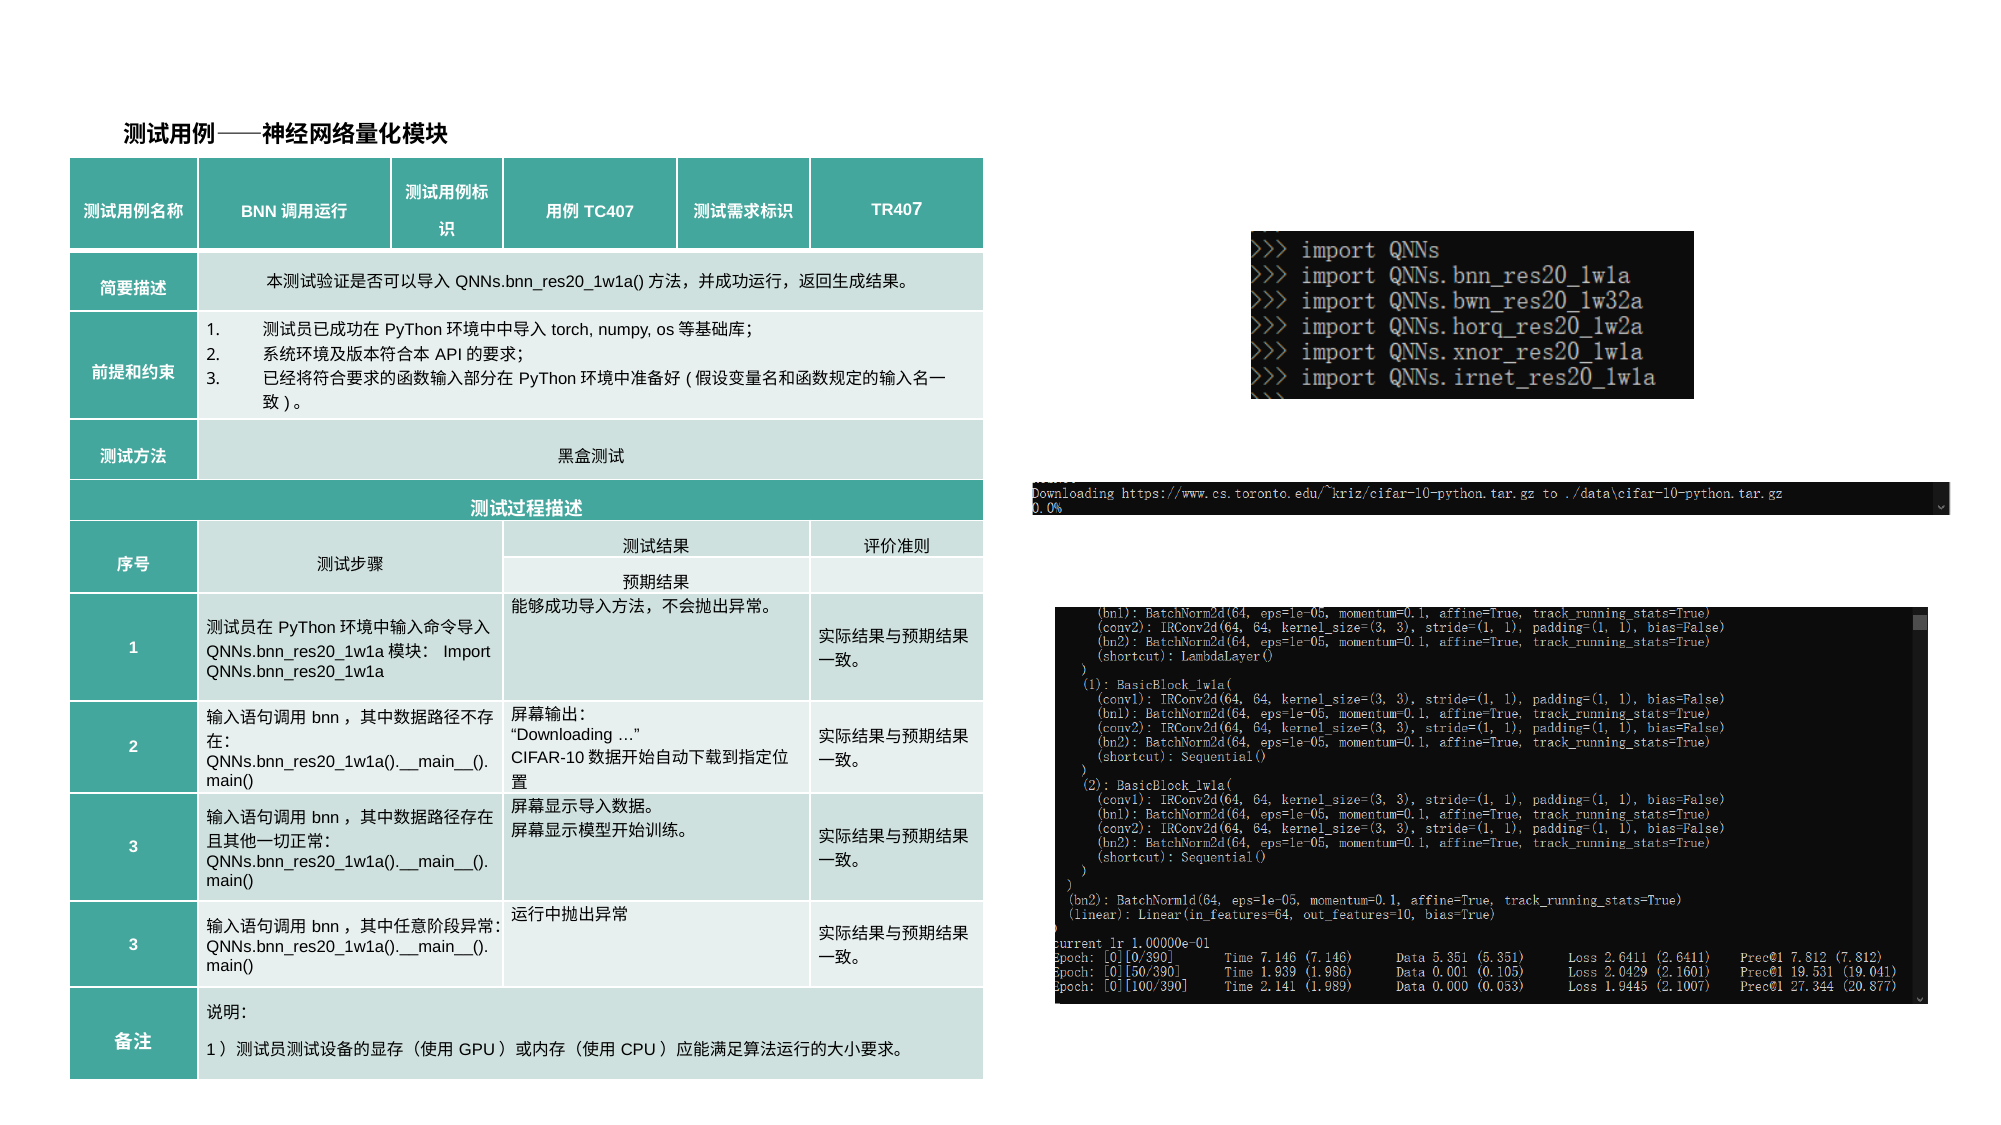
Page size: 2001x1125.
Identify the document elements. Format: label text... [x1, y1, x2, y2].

table_cell 实际结果与预期结果一致。 [811, 594, 983, 700]
table_header BNN调用运行 [199, 158, 390, 248]
table_cell 运行中抛出异常 [504, 902, 809, 986]
table_cell 说明： 1）测试员测试设备的显存（使用GPU）或内存（使用CPU）应能满足算法运行的大小要求。 [199, 988, 983, 1079]
table_cell 预期结果 [504, 558, 809, 592]
table_cell 屏幕显示导入数据。 屏幕显示模型开始训练。 [504, 794, 809, 900]
table_cell 本测试验证是否可以导入QNNs.bnn_res20_1w1a()方法，并成功运行，返回生成结果。 [199, 253, 983, 310]
table_cell 序号 [70, 521, 197, 592]
table_header 用例TC407 [504, 158, 676, 248]
table_cell 测试步骤 [199, 521, 502, 592]
table_header 测试需求标识 [678, 158, 809, 248]
table_cell 输入语句调用bnn，其中数据路径不存在：QNNs.bnn_res20_1w1a().__main__().main() [199, 702, 502, 792]
table_header 测试用例名称 [70, 158, 197, 248]
table_cell 测试员已成功在PyThon环境中中导入torch, numpy, os等基础库； 系统环境及版本符合本API的要求； 已经将符合要求的函数输入部分在PyThon环境中准备好(假设变量名和函数规定的输入名一致)。 [199, 312, 983, 418]
table_cell 3 [70, 794, 197, 900]
table_header 测试用例标识 [392, 158, 502, 248]
picture [1055, 607, 1928, 1004]
table_cell 输入语句调用bnn，其中数据路径存在且其他一切正常：QNNs.bnn_res20_1w1a().__main__().main() [199, 794, 502, 900]
table_cell 能够成功导入方法，不会抛出异常。 [504, 594, 809, 700]
table_cell 屏幕输出： “Downloading …” CIFAR-10数据开始自动下载到指定位置 [504, 702, 809, 792]
table_cell 简要描述 [70, 253, 197, 310]
table_cell 测试过程描述 [70, 480, 983, 520]
table_cell [811, 558, 983, 592]
table_cell 备注 [70, 988, 197, 1079]
table_header TR407 [811, 158, 983, 248]
table_cell 黑盒测试 [199, 420, 983, 479]
table_cell 2 [70, 702, 197, 792]
picture [1032, 482, 1951, 515]
table_cell 测试方法 [70, 420, 197, 479]
table_cell 1 [70, 594, 197, 700]
table_cell 测试结果 [504, 521, 809, 556]
table_cell 评价准则 [811, 521, 983, 556]
table_cell 实际结果与预期结果一致。 [811, 902, 983, 986]
table_cell 3 [70, 902, 197, 986]
table_cell 实际结果与预期结果一致。 [811, 702, 983, 792]
picture [1251, 231, 1694, 399]
title 测试用例——神经网络量化模块 [108, 13, 1881, 180]
table_cell 测试员在PyThon环境中输入命令导入QNNs.bnn_res20_1w1a模块：Import QNNs.bnn_res20_1w1a [199, 594, 502, 700]
table_cell 实际结果与预期结果一致。 [811, 794, 983, 900]
table_cell 前提和约束 [70, 312, 197, 418]
table_cell 输入语句调用bnn，其中任意阶段异常：QNNs.bnn_res20_1w1a().__main__().main() [199, 902, 502, 986]
